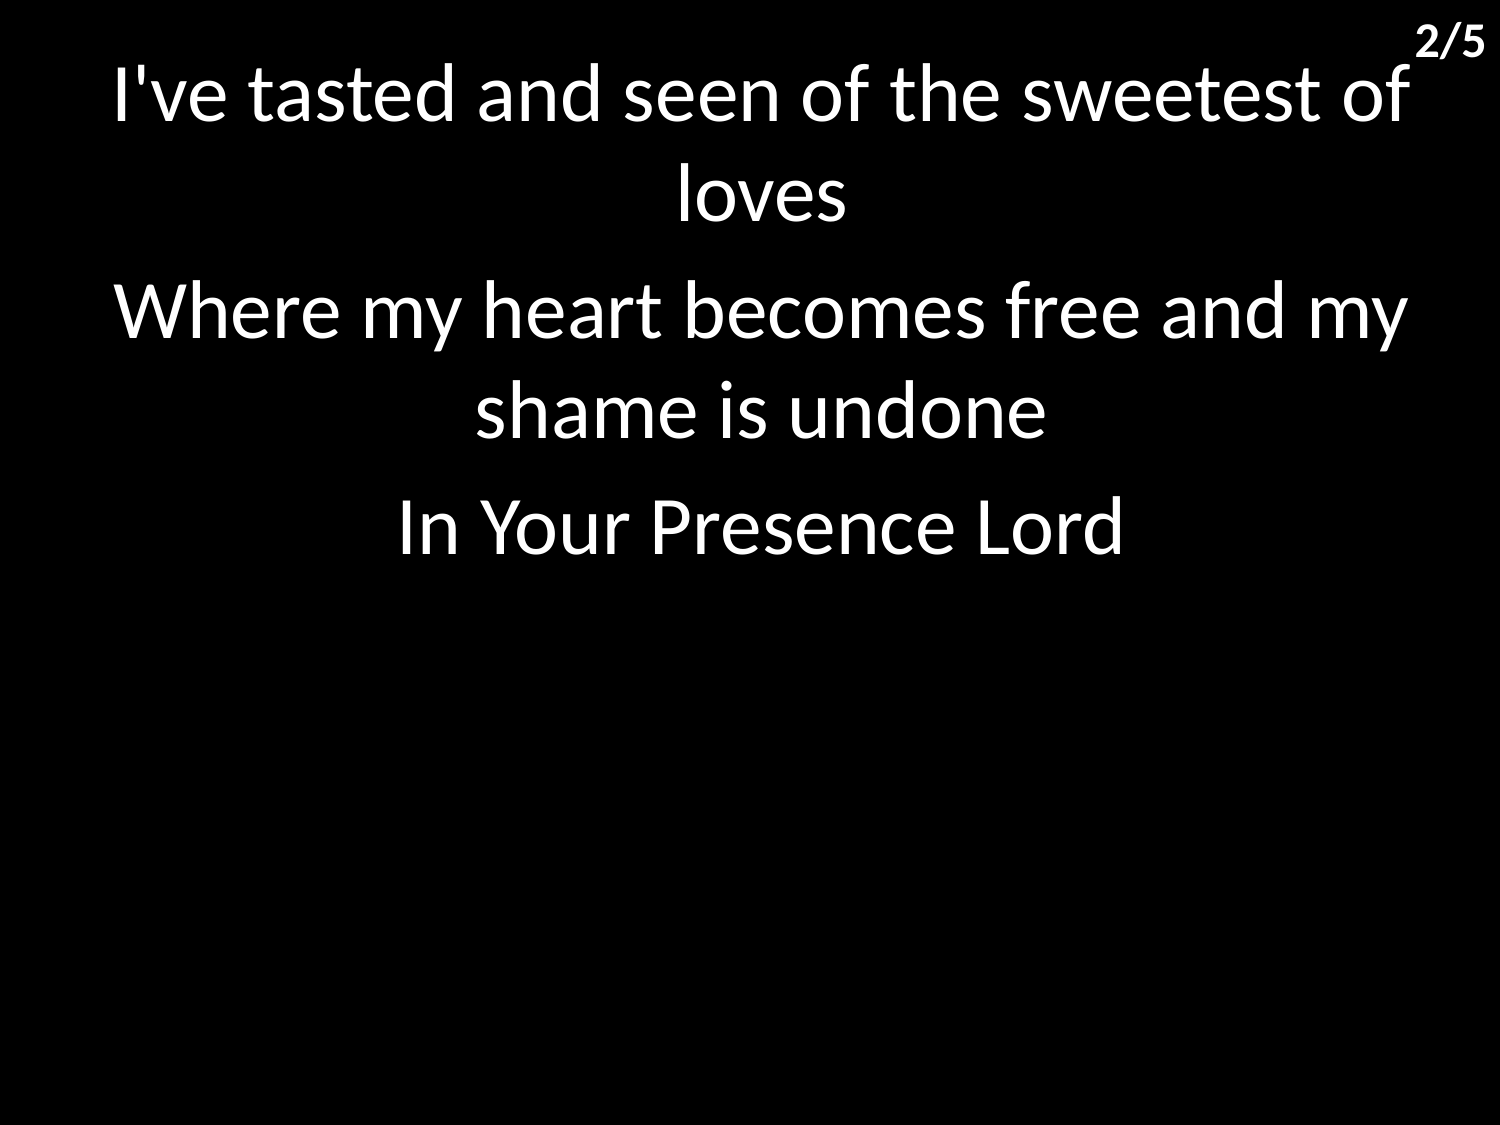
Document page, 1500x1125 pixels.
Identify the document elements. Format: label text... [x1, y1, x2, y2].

text_box 2/5 [1399, 0, 1500, 75]
subtitle I've tasted and seen of the sweetest of loves Where my heart becomes free and my shame is undone In Your Presence Lord [53, 30, 1471, 1094]
